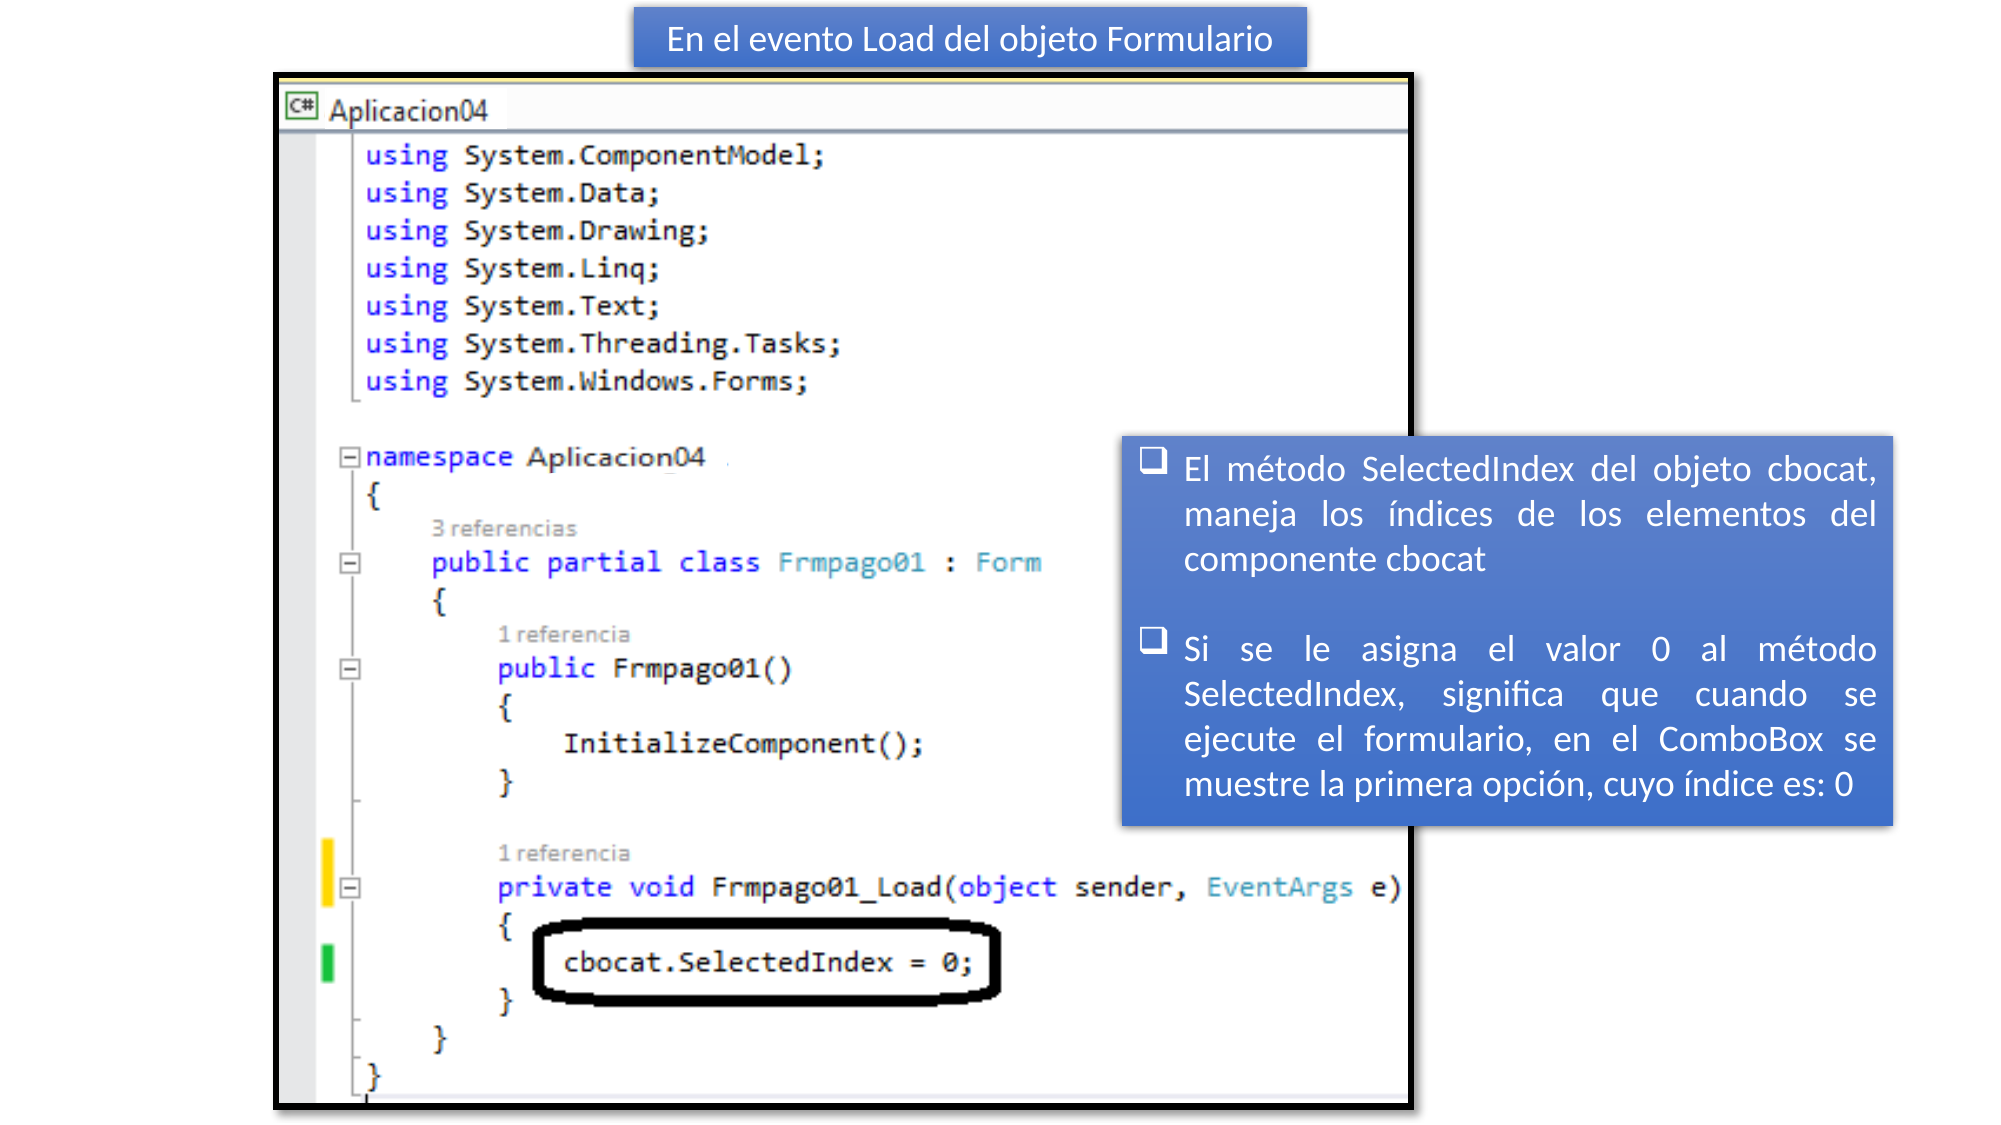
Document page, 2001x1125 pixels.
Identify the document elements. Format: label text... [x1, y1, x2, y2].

text_box En el evento Load del objeto Formulario [633, 7, 1308, 67]
picture [279, 78, 1409, 1104]
text_box El método SelectedIndex del objeto cbocat, maneja los índices de los elementos del componente cbocat Si se le asigna el valor 0 al método SelectedIndex, significa que cuando se ejecute el formulario, en el ComboBox se muestre la primera opción, cuyo índice es: 0 [1409, 436, 1894, 826]
